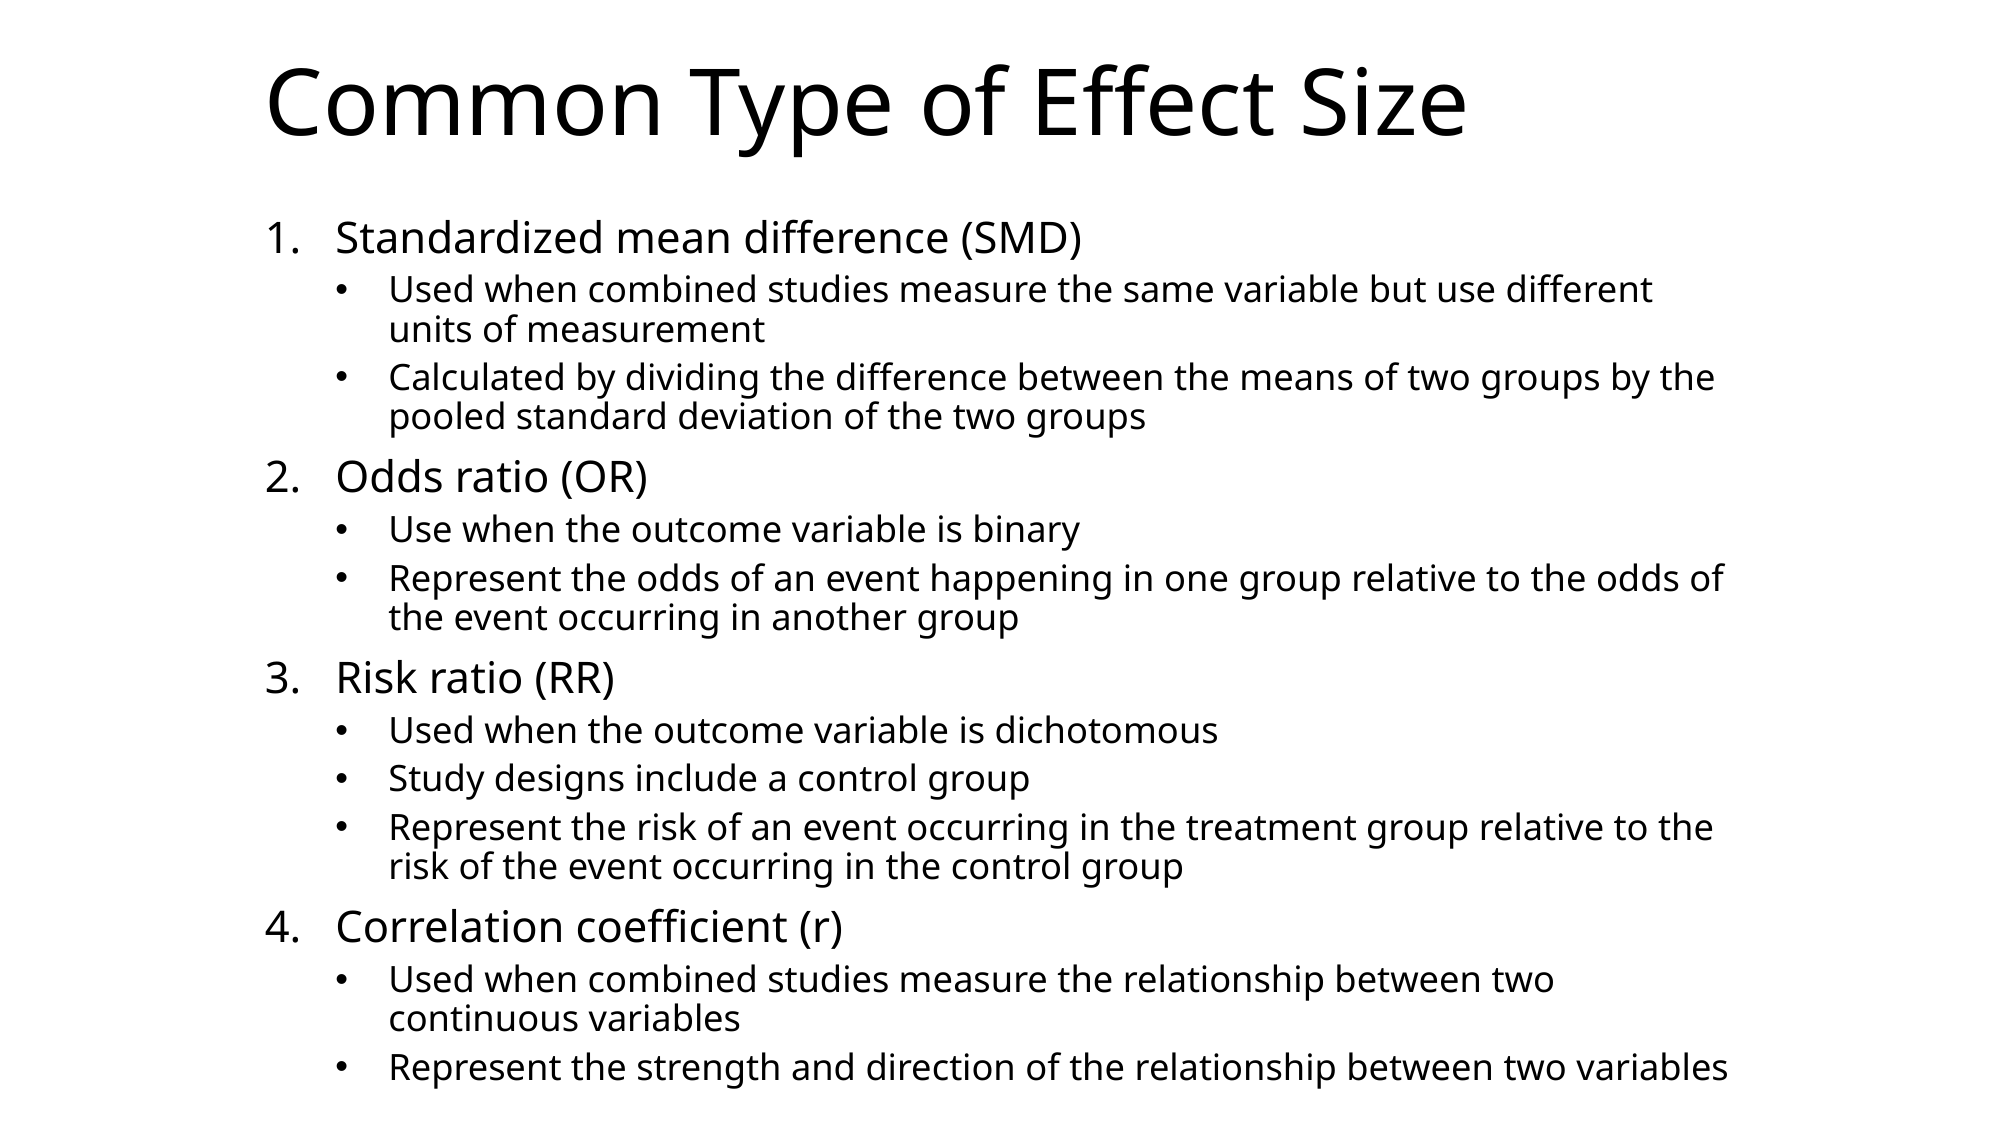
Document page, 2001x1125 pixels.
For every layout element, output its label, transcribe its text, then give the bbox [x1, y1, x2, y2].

subtitle Standardized mean difference (SMD) Used when combined studies measure the same variable but use different units of measurement Calculated by dividing the difference between the means of two groups by the pooled standard deviation of the two groups Odds ratio (OR) Use when the outcome variable is binary Represent the odds of an event happening in one group relative to the odds of the event occurring in another group Risk ratio (RR) Used when the outcome variable is dichotomous Study designs include a control group Represent the risk of an event occurring in the treatment group relative to the risk of the event occurring in the control group Correlation coefficient (r) Used when combined studies measure the relationship between two continuous variables Represent the strength and direction of the relationship between two variables [249, 208, 1750, 1125]
title Common Type of Effect Size [249, 45, 1750, 163]
